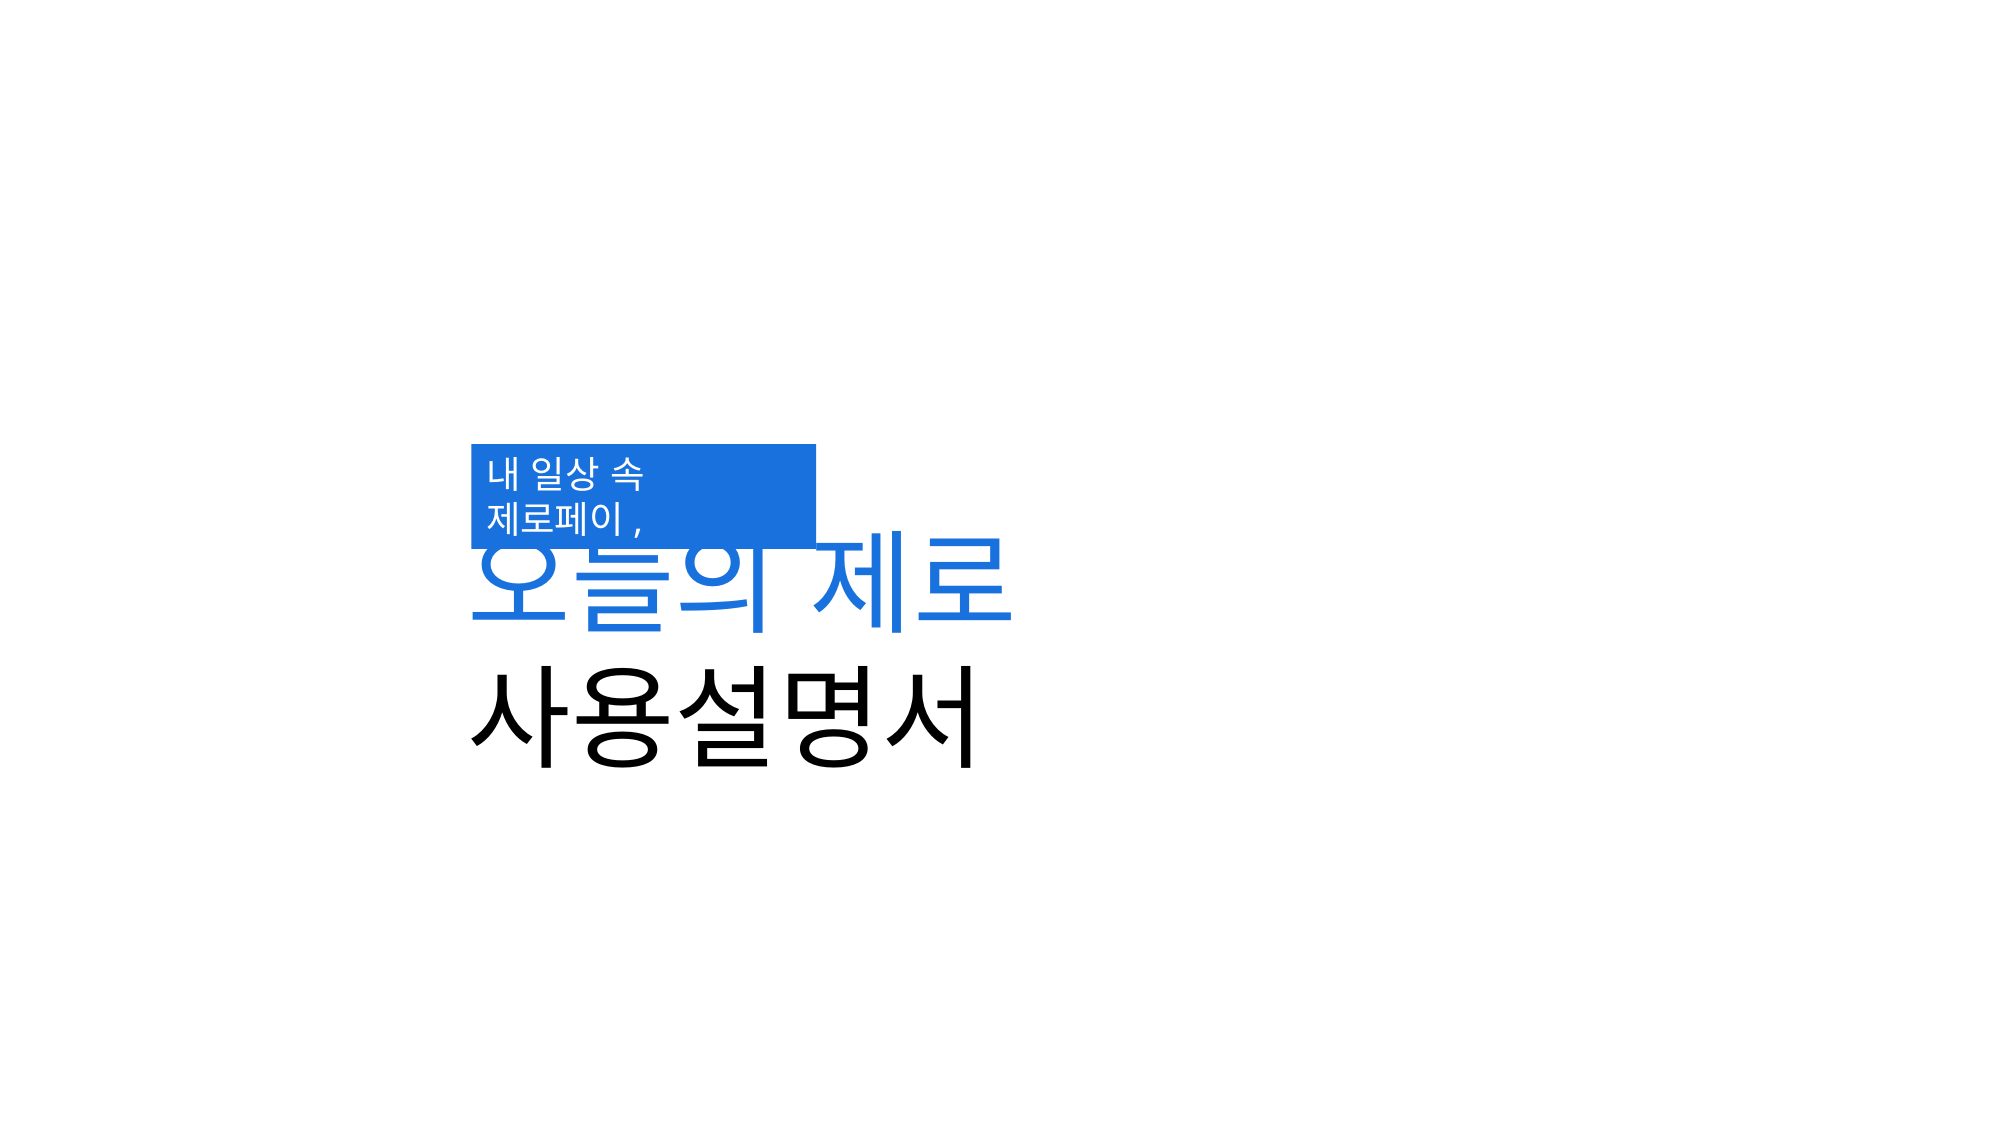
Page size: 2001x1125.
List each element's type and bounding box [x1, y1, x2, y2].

text_box [453, 444, 1580, 657]
